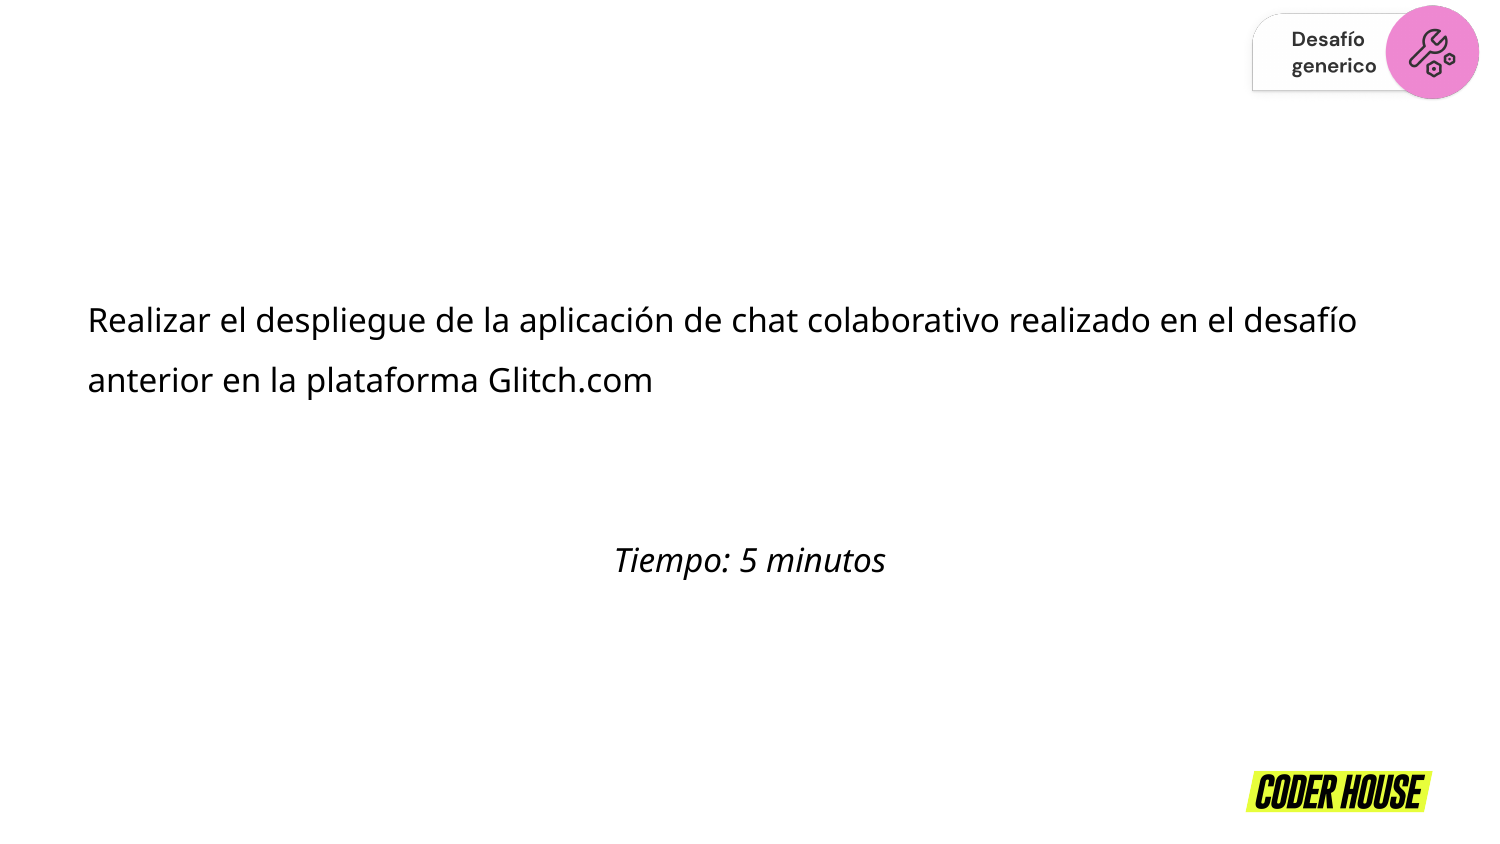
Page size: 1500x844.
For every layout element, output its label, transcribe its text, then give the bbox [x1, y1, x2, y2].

picture [1231, 0, 1500, 106]
text_box Realizar el despliegue de la aplicación de chat colaborativo realizado en el desafío anterior en la plataforma Glitch.com Tiempo: 5 minutos [72, 264, 1428, 777]
picture [1241, 764, 1437, 819]
